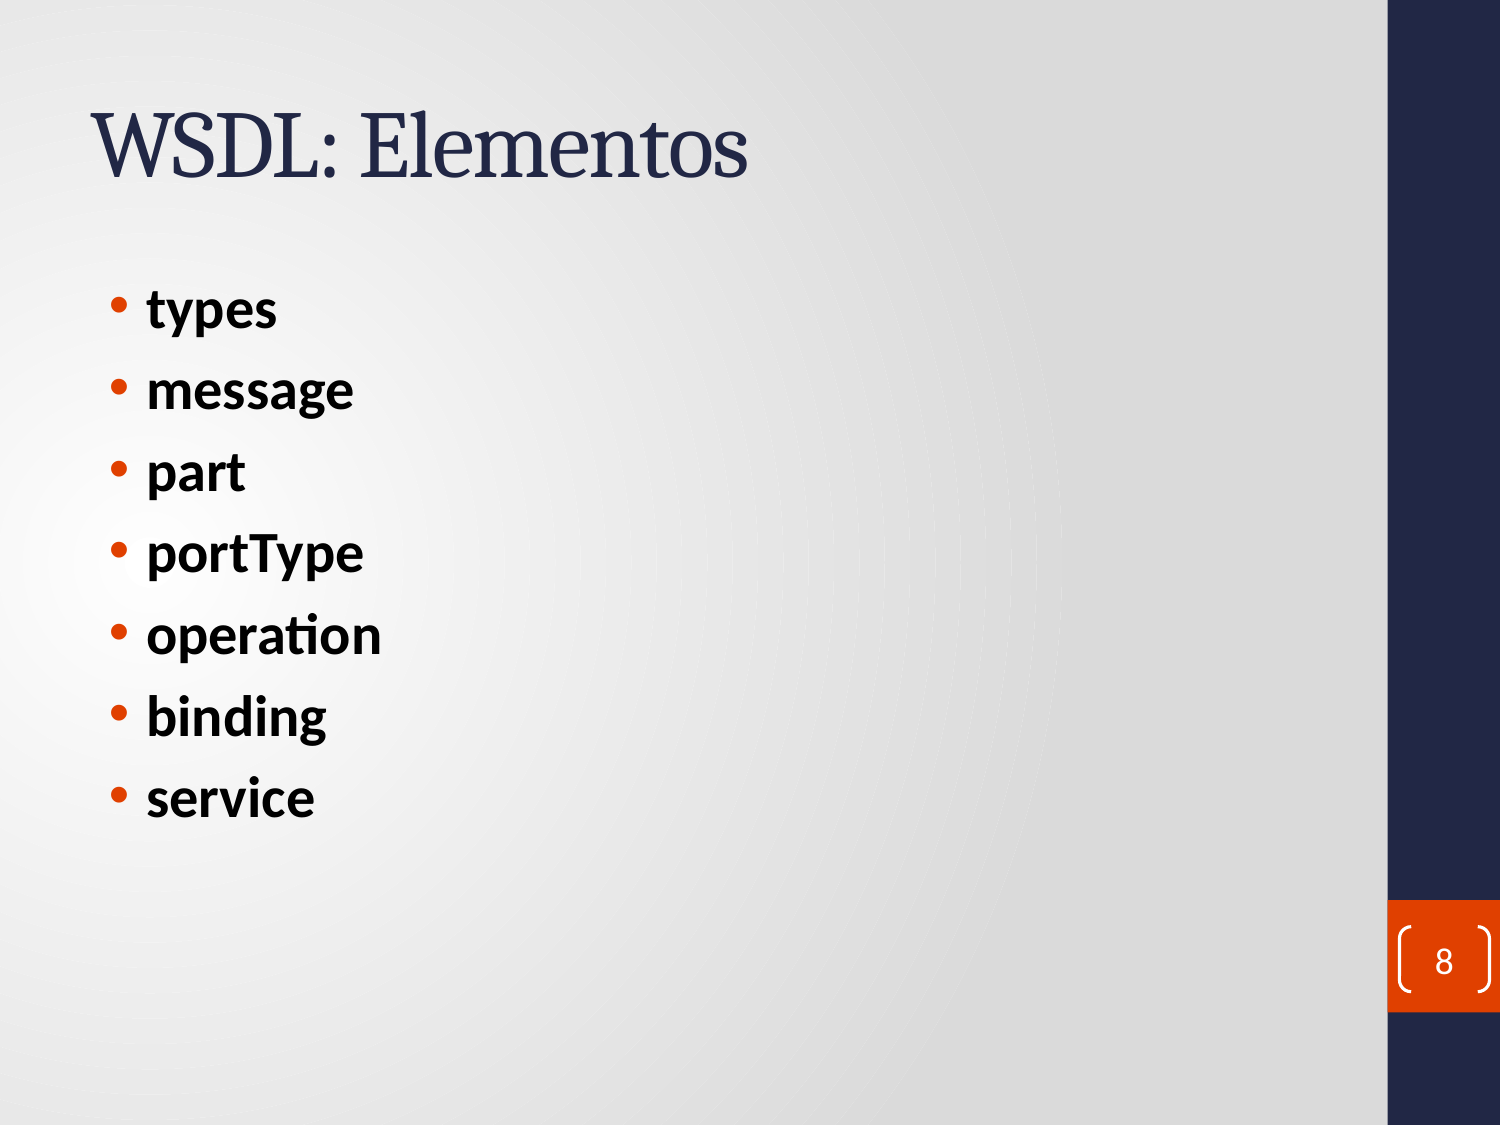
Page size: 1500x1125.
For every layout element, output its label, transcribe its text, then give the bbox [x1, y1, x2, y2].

title WSDL: Elementos [75, 45, 1325, 233]
slide_number 8 [1397, 925, 1492, 994]
list types message part portType operation binding service [75, 262, 1325, 1050]
